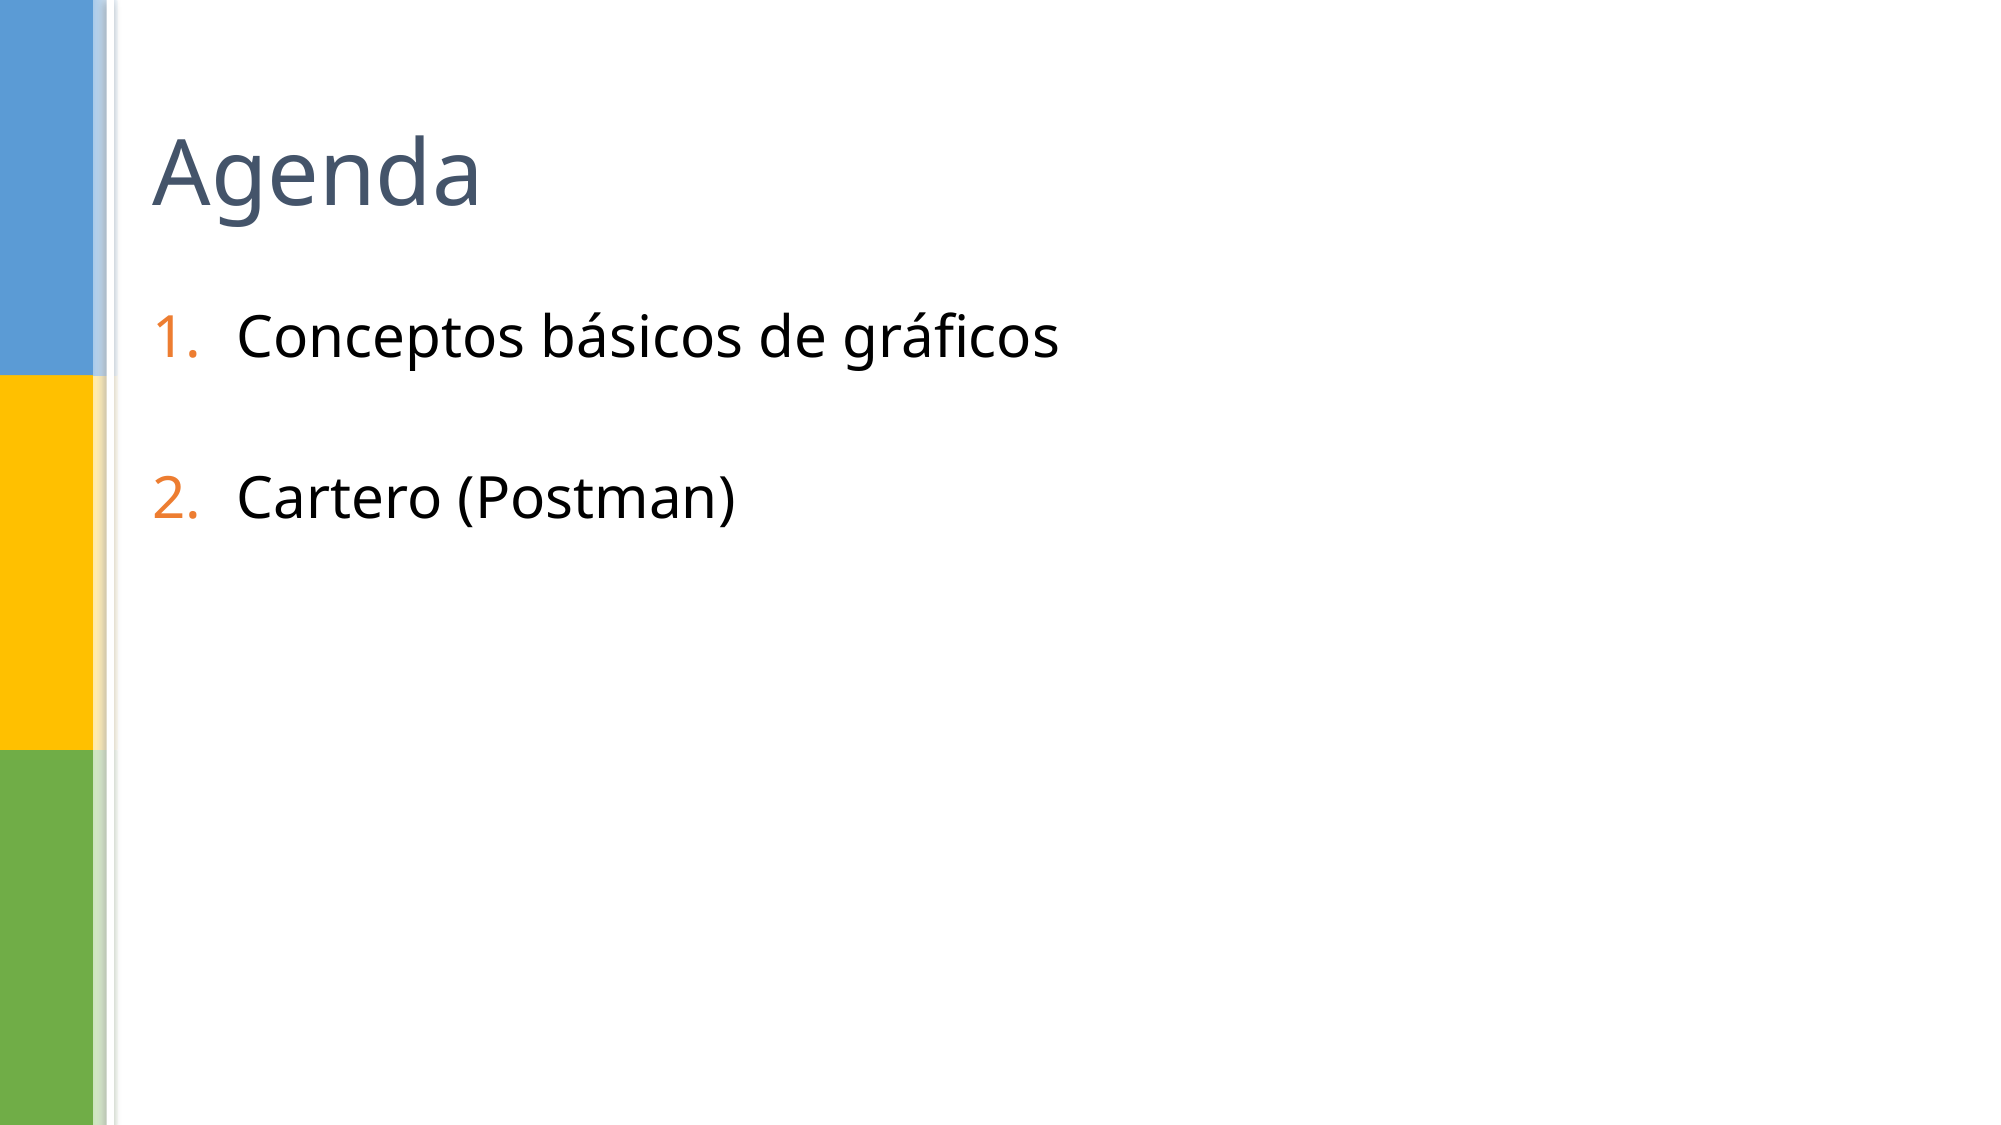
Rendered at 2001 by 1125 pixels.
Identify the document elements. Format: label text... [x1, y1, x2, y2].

list Conceptos básicos de gráficos Cartero (Postman) [137, 299, 1863, 1014]
title Agenda [137, 59, 1863, 278]
